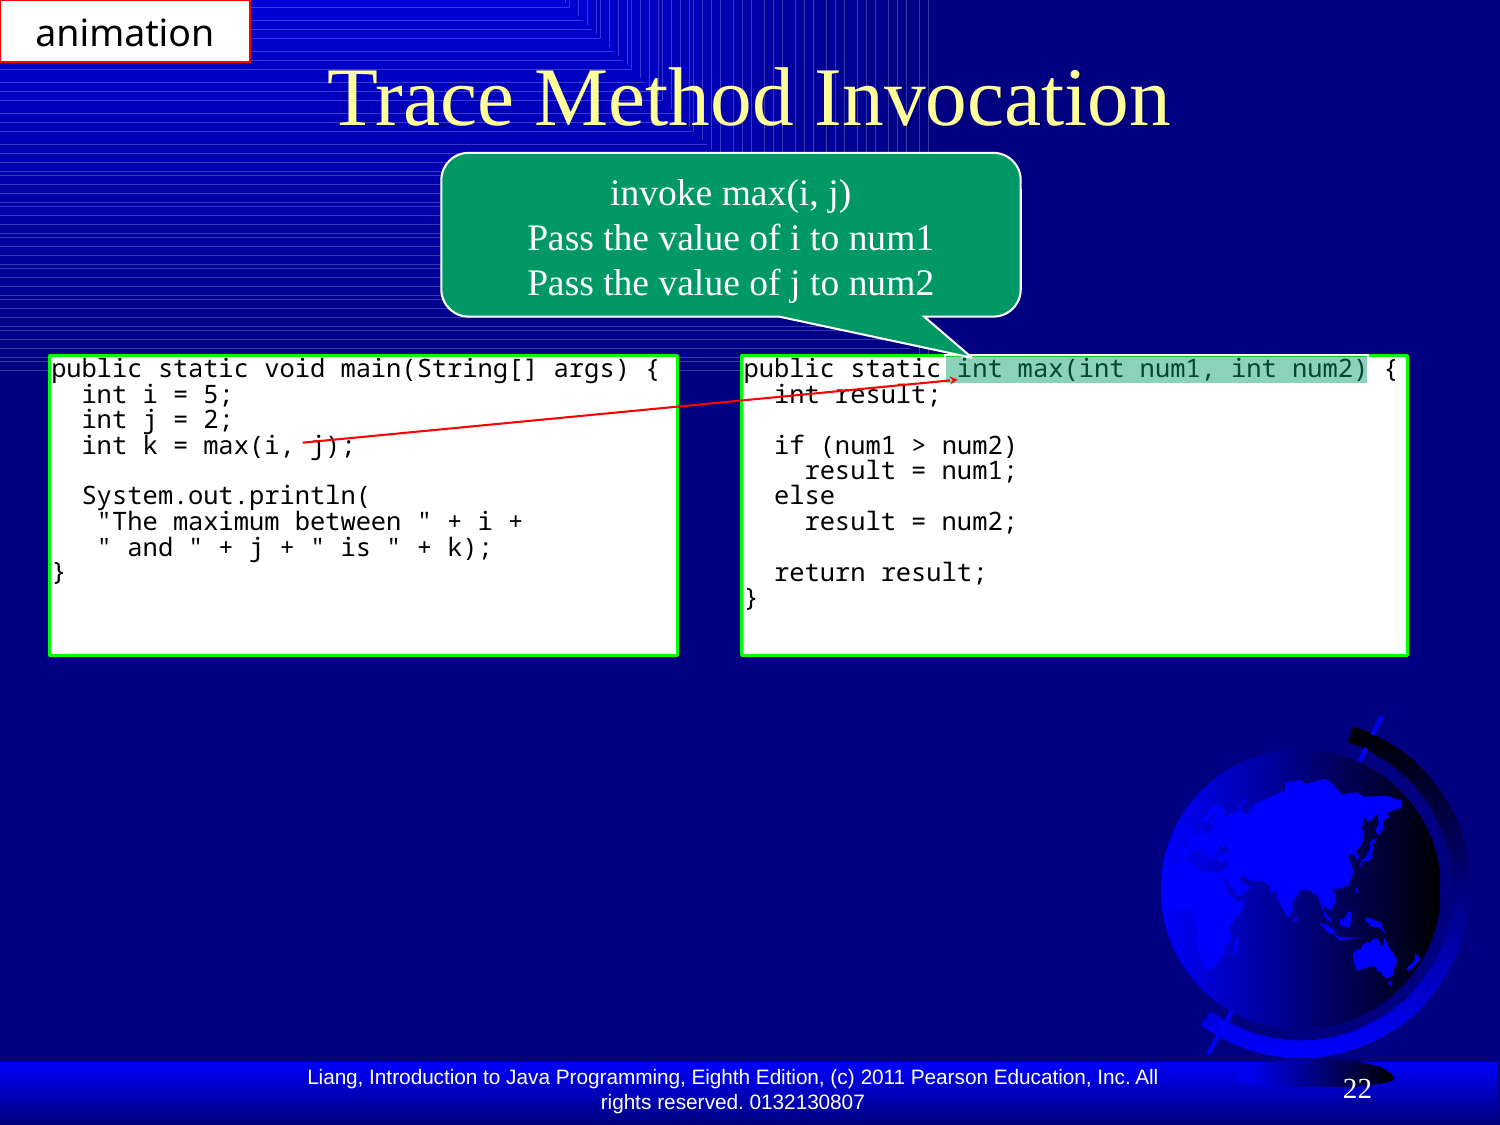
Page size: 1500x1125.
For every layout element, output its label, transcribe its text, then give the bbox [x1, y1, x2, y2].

text_box animation [0, 0, 250, 63]
text_box invoke max(i, j) Pass the value of i to num1 Pass the value of j to num2 [441, 152, 1021, 314]
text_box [37, 316, 1451, 680]
title Trace Method Invocation [112, 37, 1388, 147]
slide_number 22 [1074, 1049, 1388, 1125]
